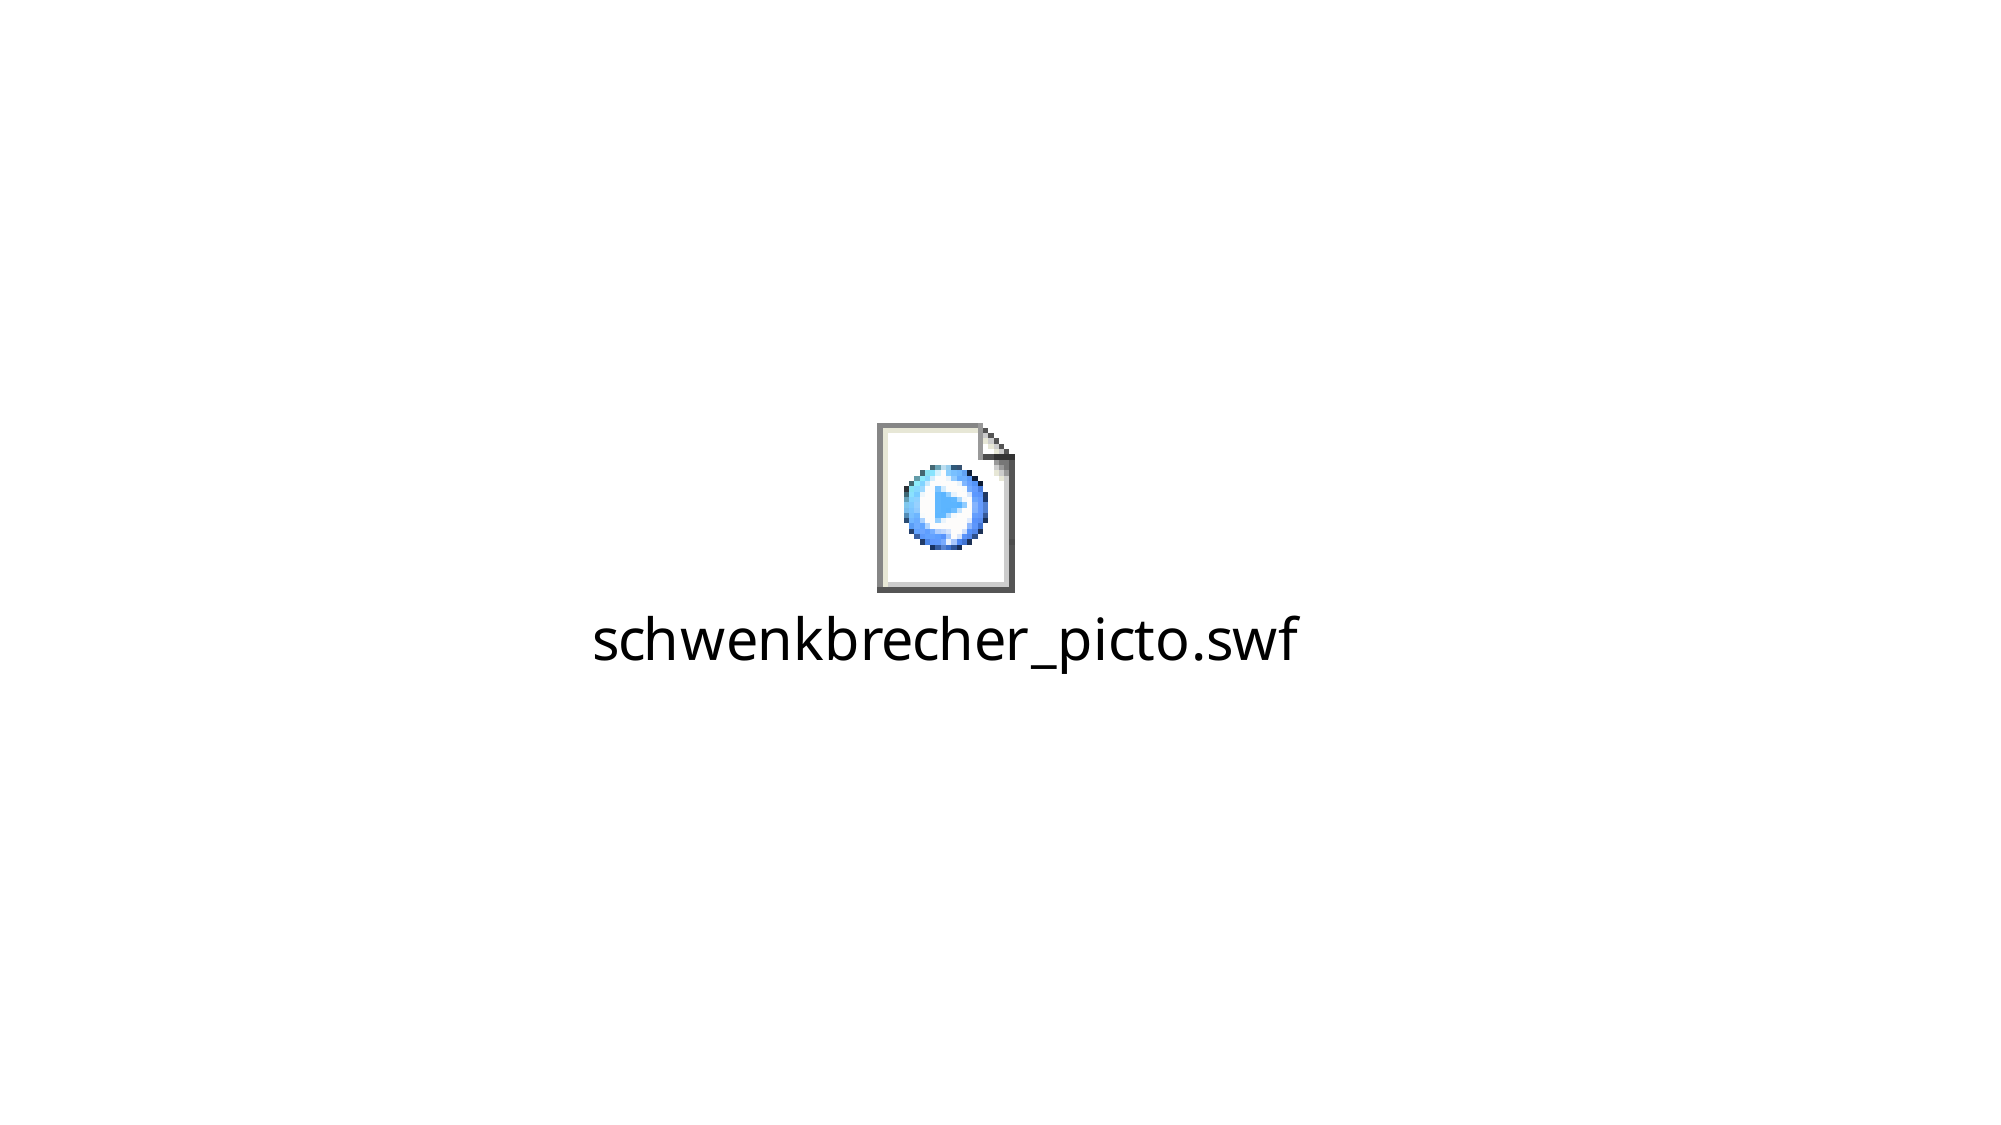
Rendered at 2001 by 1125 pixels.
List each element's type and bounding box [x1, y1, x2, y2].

list [528, 423, 1365, 688]
